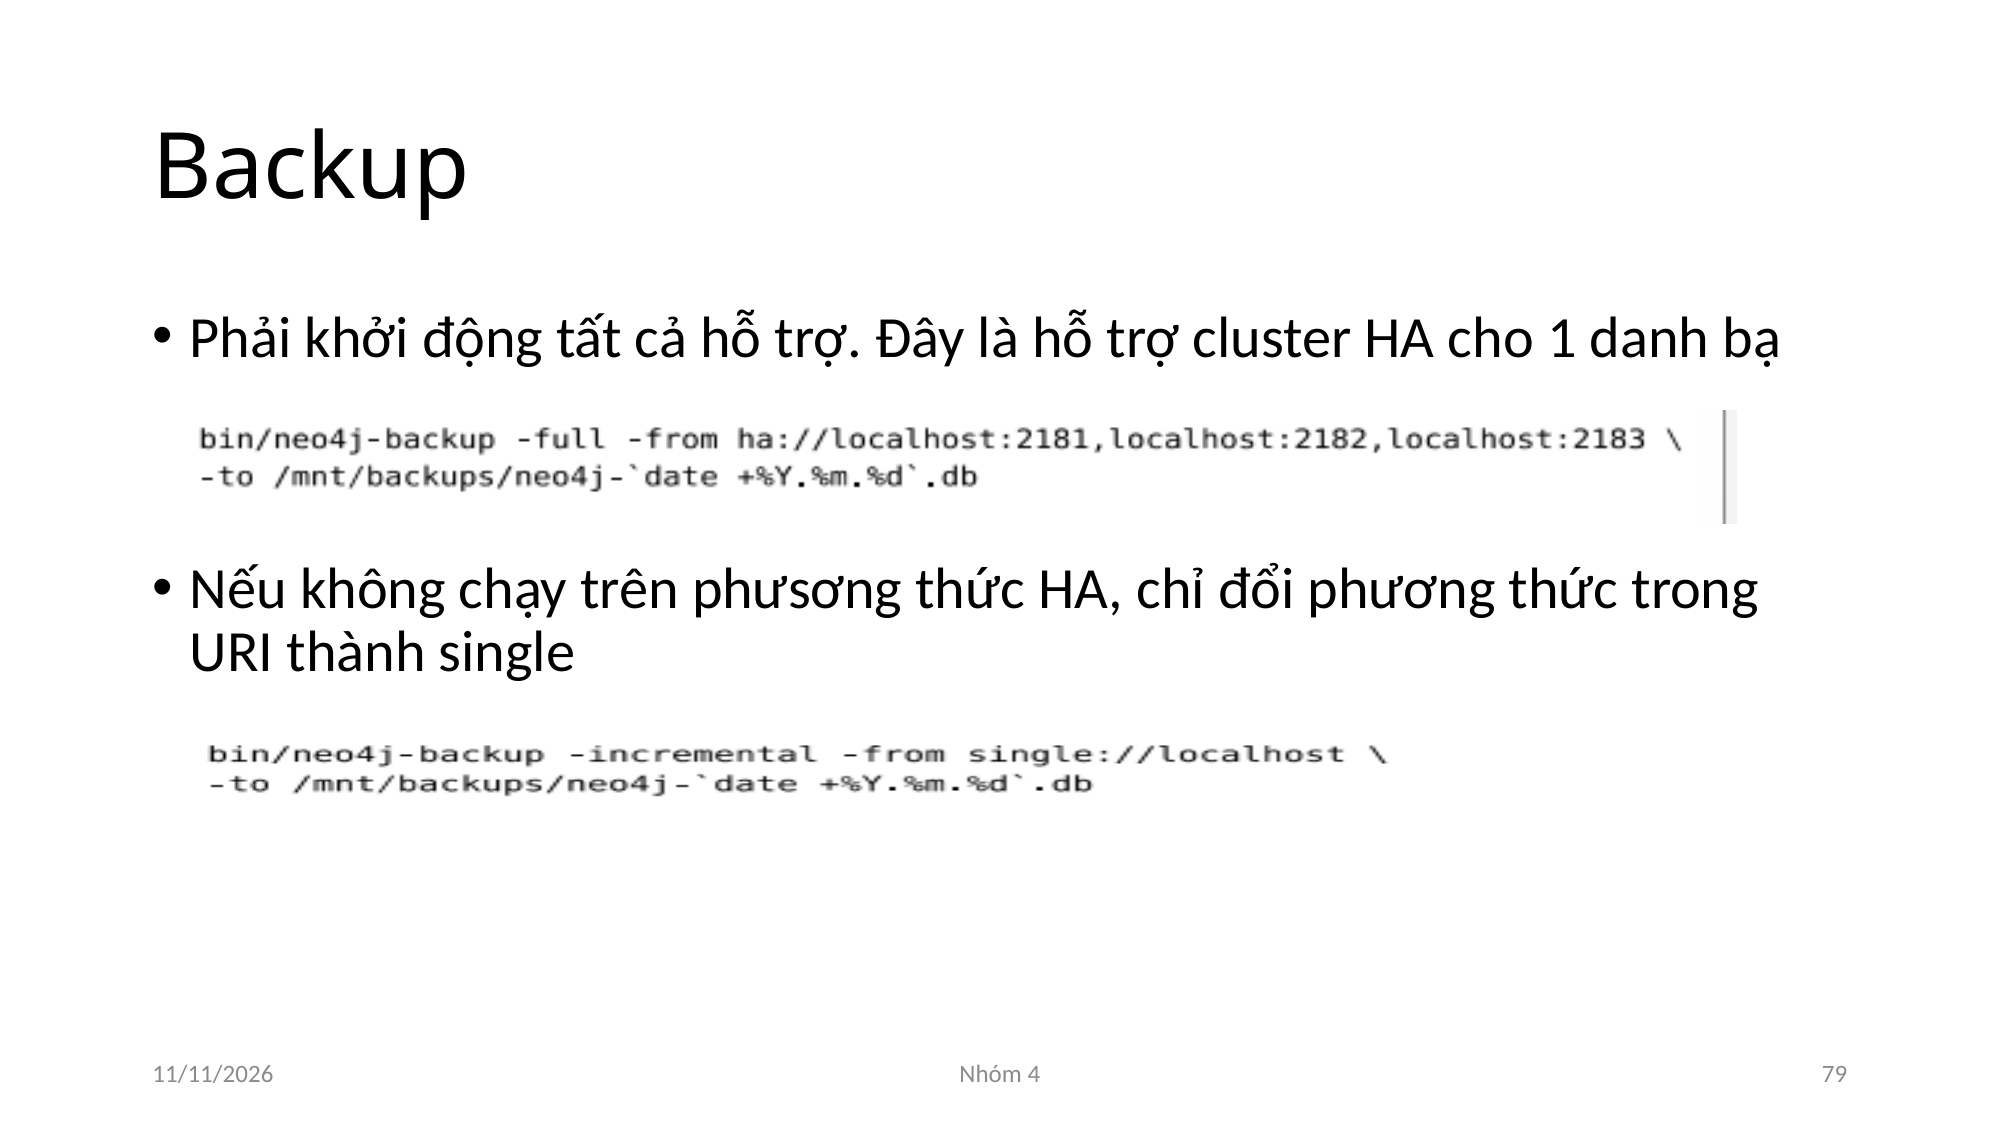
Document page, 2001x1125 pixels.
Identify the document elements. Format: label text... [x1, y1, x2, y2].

picture [199, 735, 1737, 818]
picture [187, 410, 1737, 524]
footer Nhóm 4 [662, 1042, 1338, 1103]
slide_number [137, 1042, 588, 1103]
title Backup [137, 59, 1863, 278]
list Phải khởi động tất cả hỗ trợ. Đây là hỗ trợ cluster HA cho 1 danh bạ Nếu không chạy trên phưsơng thức HA, chỉ đổi phương thức trong URI thành single [137, 299, 1863, 1014]
slide_number 79 [1412, 1042, 1863, 1103]
